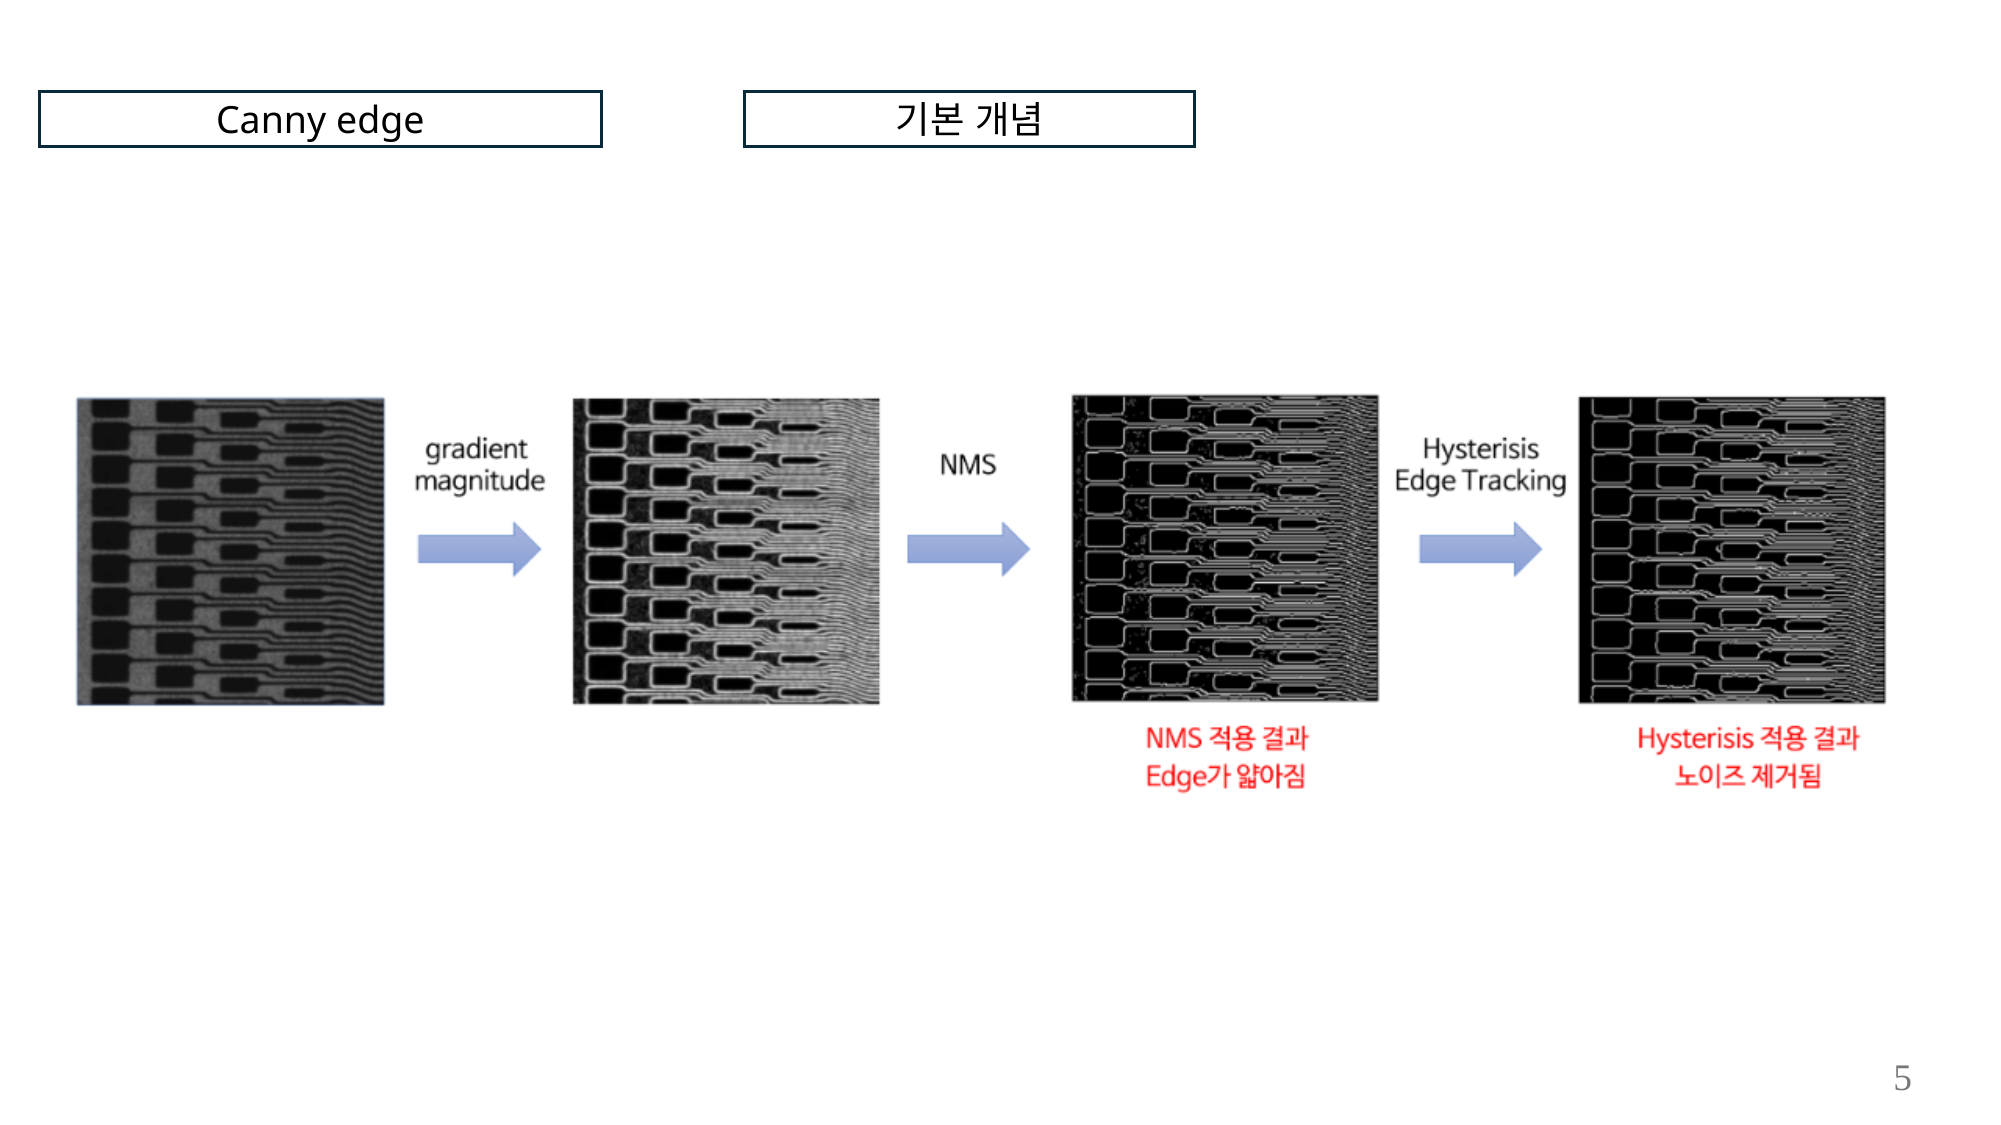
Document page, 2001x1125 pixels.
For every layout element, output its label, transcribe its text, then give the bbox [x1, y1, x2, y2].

text_box 기본 개념 [743, 90, 1196, 148]
picture [22, 329, 1978, 842]
text_box Canny edge [38, 90, 603, 148]
slide_number 5 [1477, 1045, 1928, 1106]
